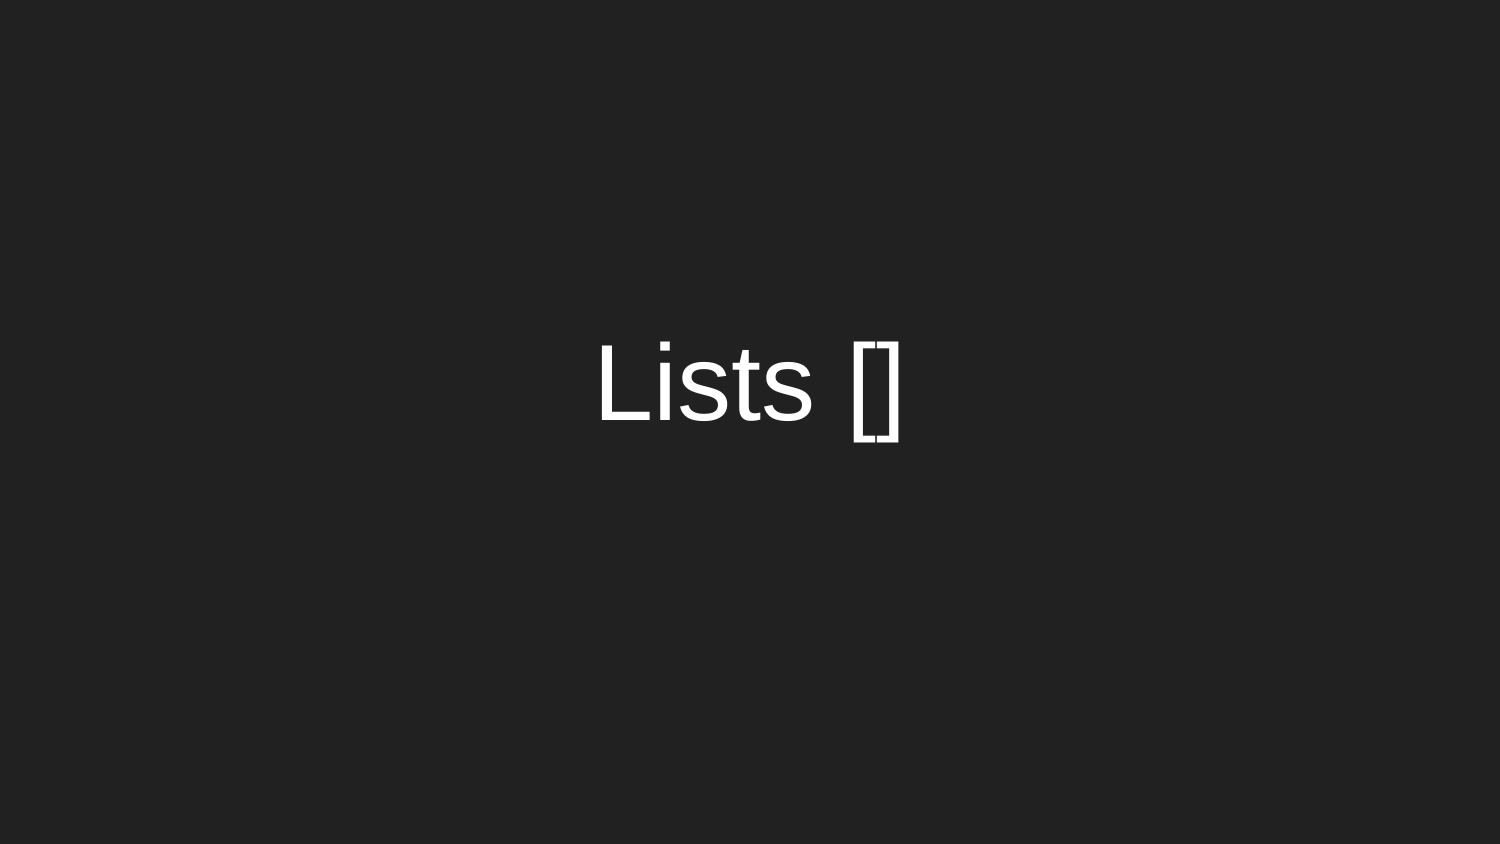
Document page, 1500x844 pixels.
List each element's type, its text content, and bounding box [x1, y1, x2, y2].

title Lists [] [51, 122, 1449, 459]
